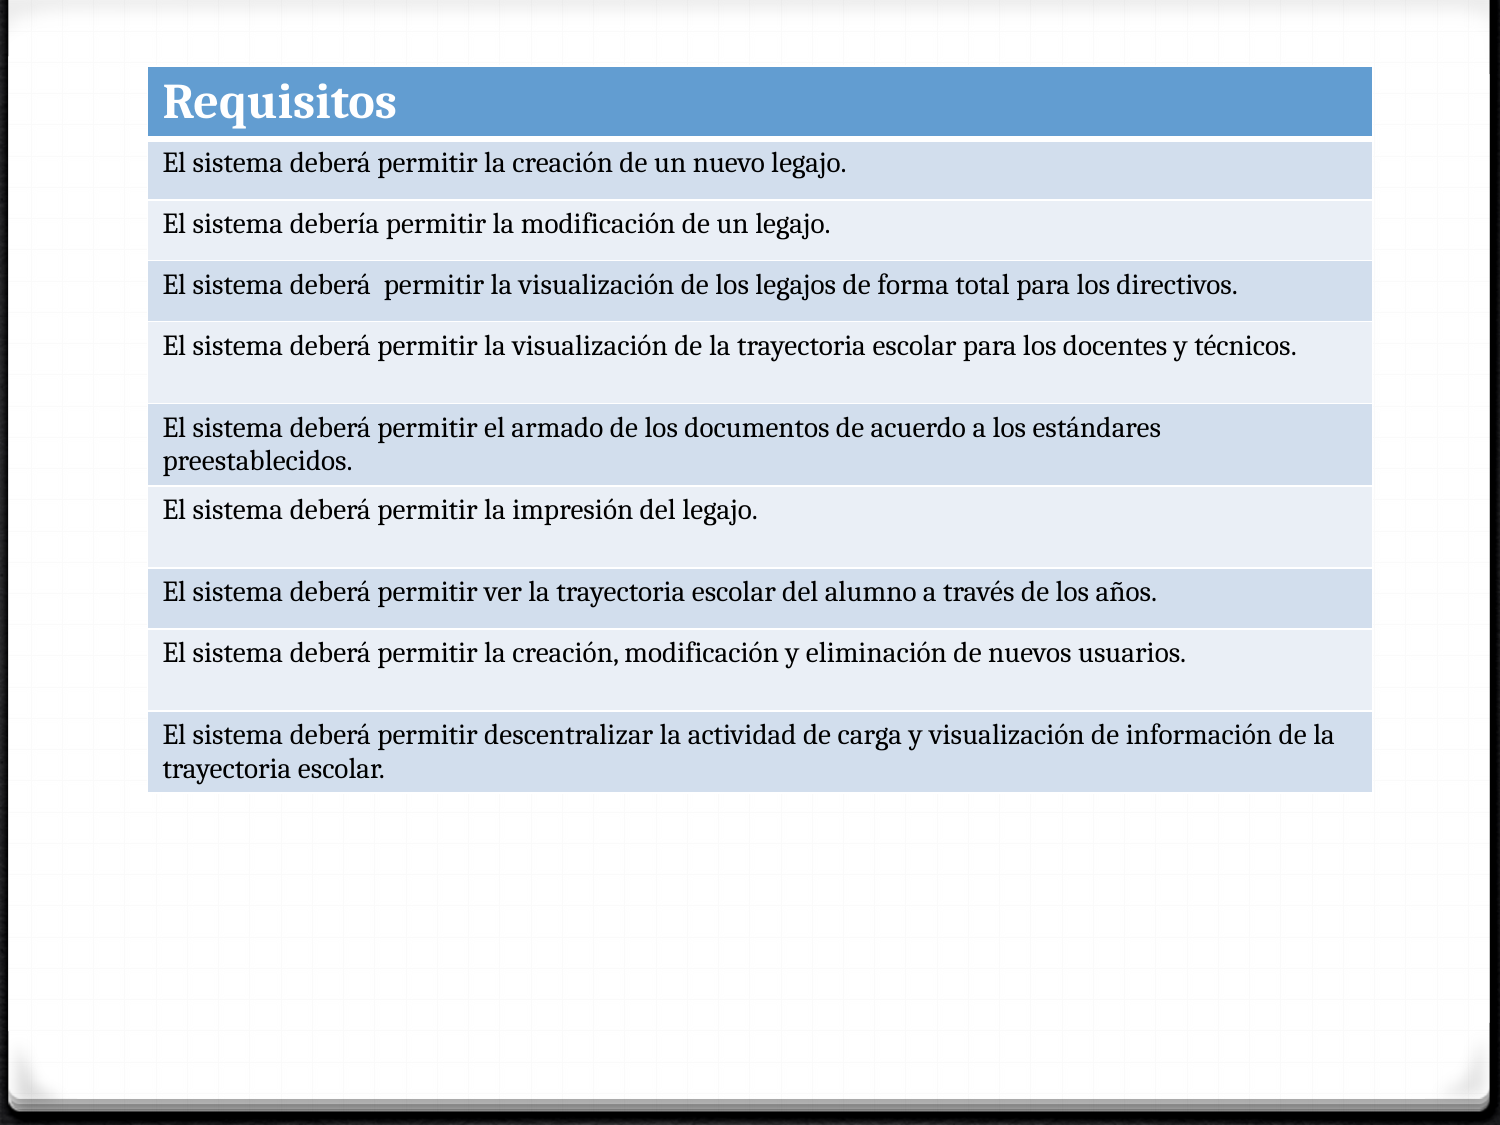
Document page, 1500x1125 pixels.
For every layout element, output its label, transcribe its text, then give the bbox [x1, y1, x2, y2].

table_header Requisitos [148, 67, 1372, 136]
table_cell El sistema deberá permitir la impresión del legajo. [148, 487, 1372, 567]
table_cell El sistema deberá permitir la visualización de la trayectoria escolar para los docentes y técnicos. [148, 322, 1372, 403]
table_cell El sistema deberá permitir ver la trayectoria escolar del alumno a través de los años. [148, 569, 1372, 628]
picture [0, 0, 1500, 1125]
table_cell El sistema deberá permitir la visualización de los legajos de forma total para los directivos. [148, 261, 1372, 321]
table_cell El sistema deberá permitir la creación de un nuevo legajo. [148, 142, 1372, 199]
table_cell El sistema debería permitir la modificación de un legajo. [148, 201, 1372, 260]
table_cell El sistema deberá permitir descentralizar la actividad de carga y visualización de información de la trayectoria escolar. [148, 712, 1372, 792]
table_cell El sistema deberá permitir la creación, modificación y eliminación de nuevos usuarios. [148, 630, 1372, 710]
table_cell El sistema deberá permitir el armado de los documentos de acuerdo a los estándares preestablecidos. [148, 404, 1372, 485]
